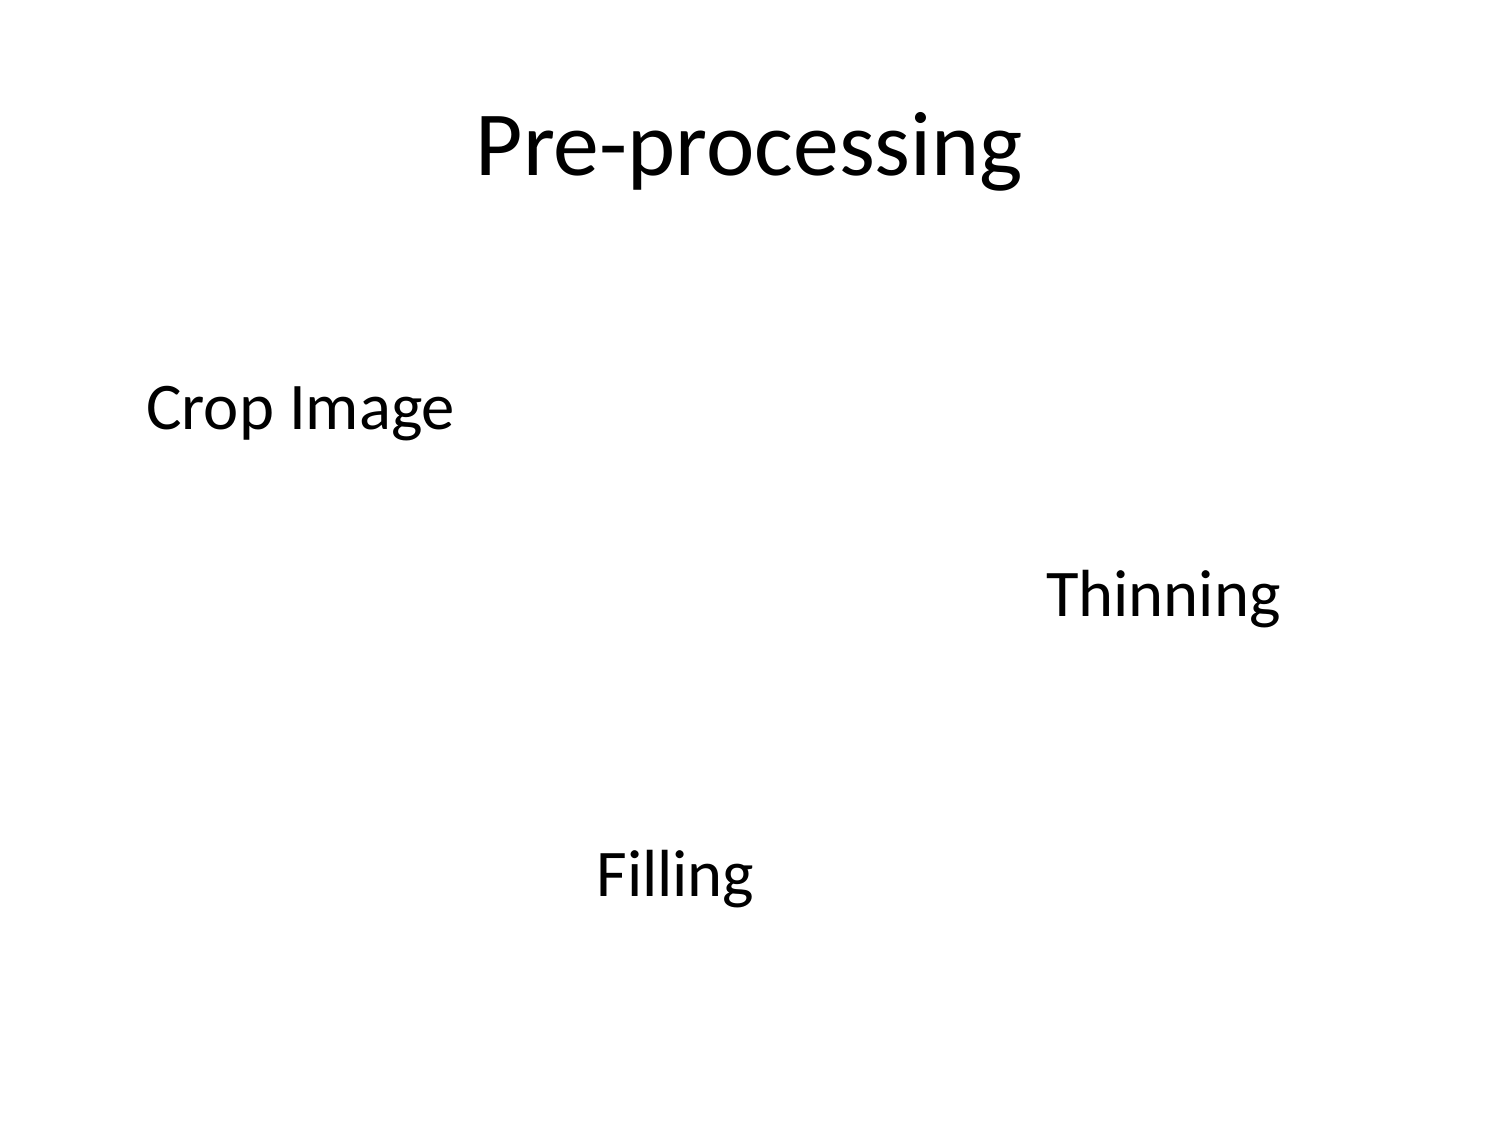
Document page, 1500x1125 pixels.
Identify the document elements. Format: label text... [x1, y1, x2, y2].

list Crop Image Thinning Filling [75, 262, 1425, 1005]
title Pre-processing [75, 45, 1425, 233]
